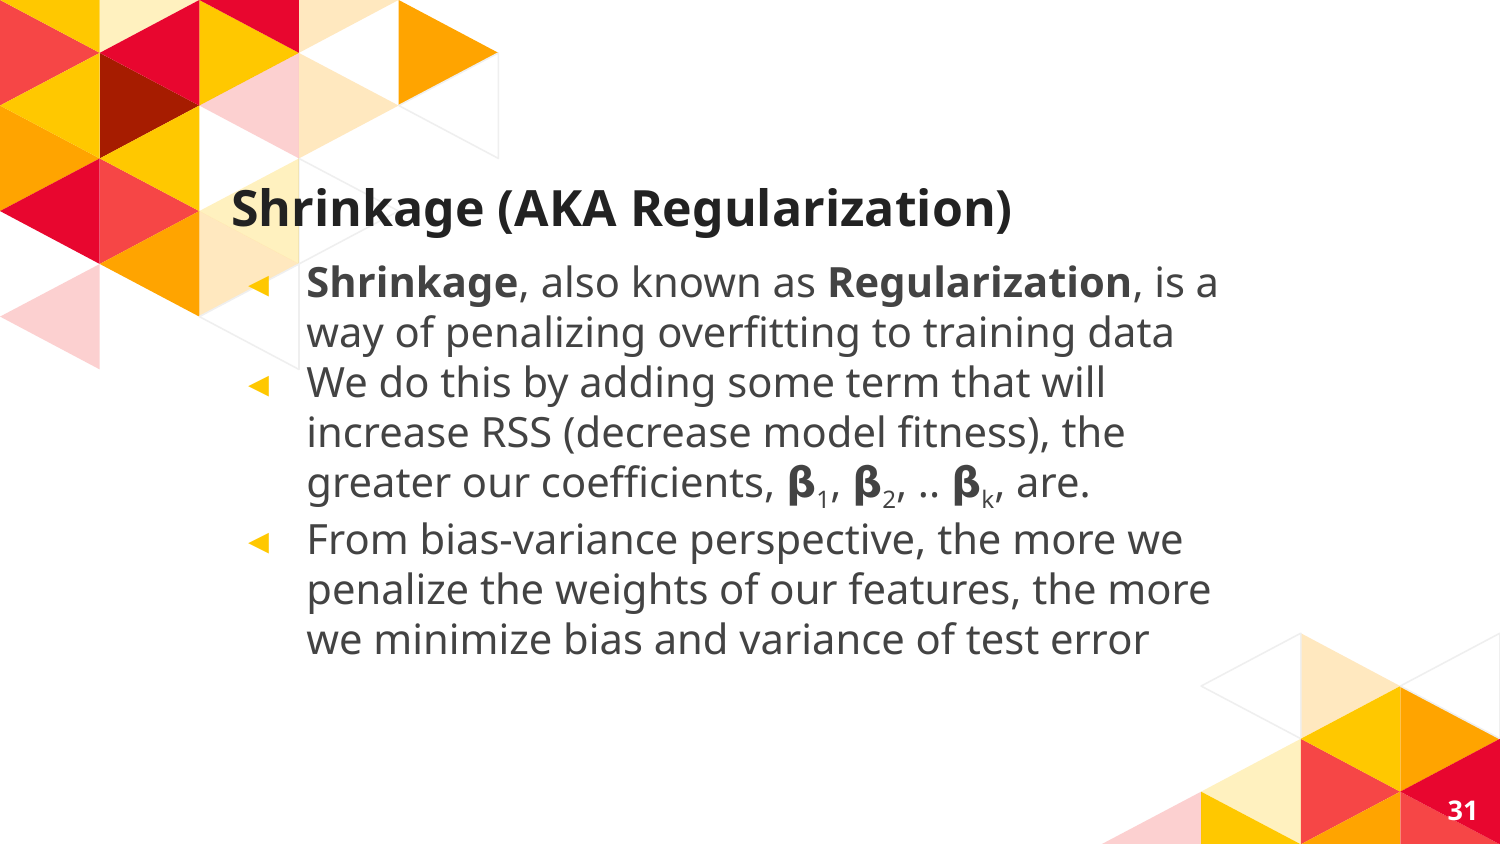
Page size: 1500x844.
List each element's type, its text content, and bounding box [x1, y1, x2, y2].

list Shrinkage, also known as Regularization, is a way of penalizing overfitting to training data We do this by adding some term that will increase RSS (decrease model fitness), the greater our coefficients, 𝝱1, 𝝱2, .. 𝝱k, are. From bias-variance perspective, the more we penalize the weights of our features, the more we minimize bias and variance of test error [216, 241, 1276, 718]
title Shrinkage (AKA Regularization) [216, 142, 1276, 241]
slide_number 31 [1403, 779, 1494, 844]
